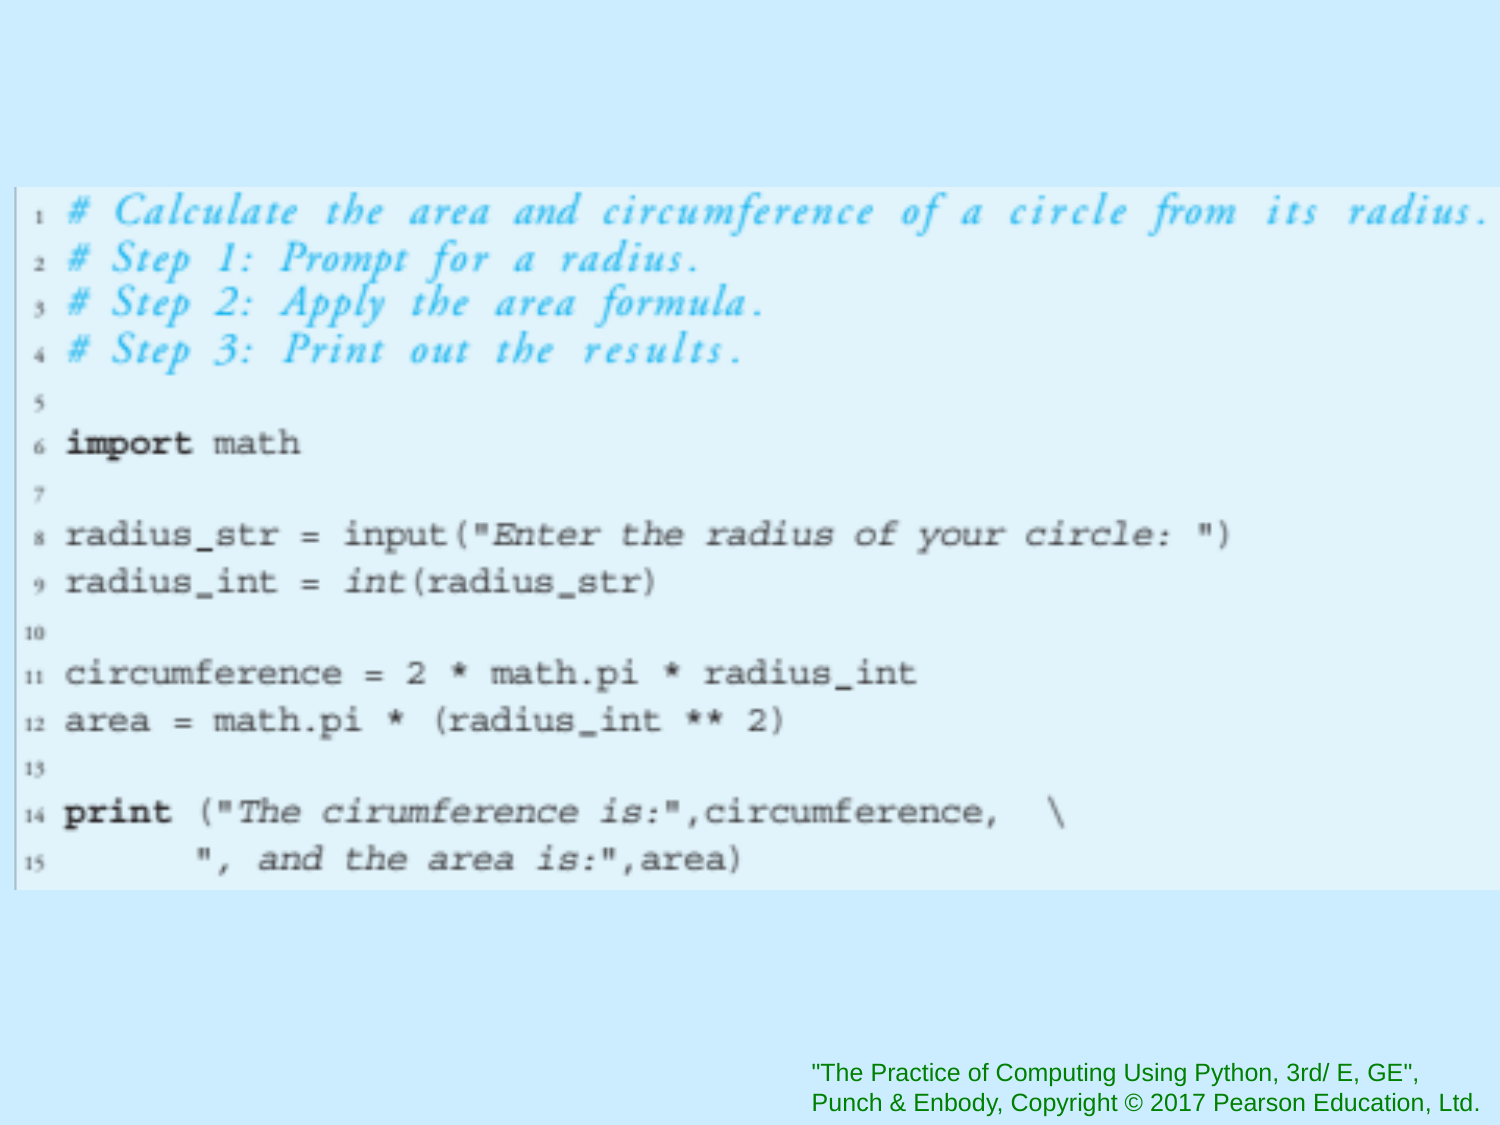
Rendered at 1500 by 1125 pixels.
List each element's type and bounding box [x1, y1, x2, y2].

picture [3, 187, 1500, 890]
